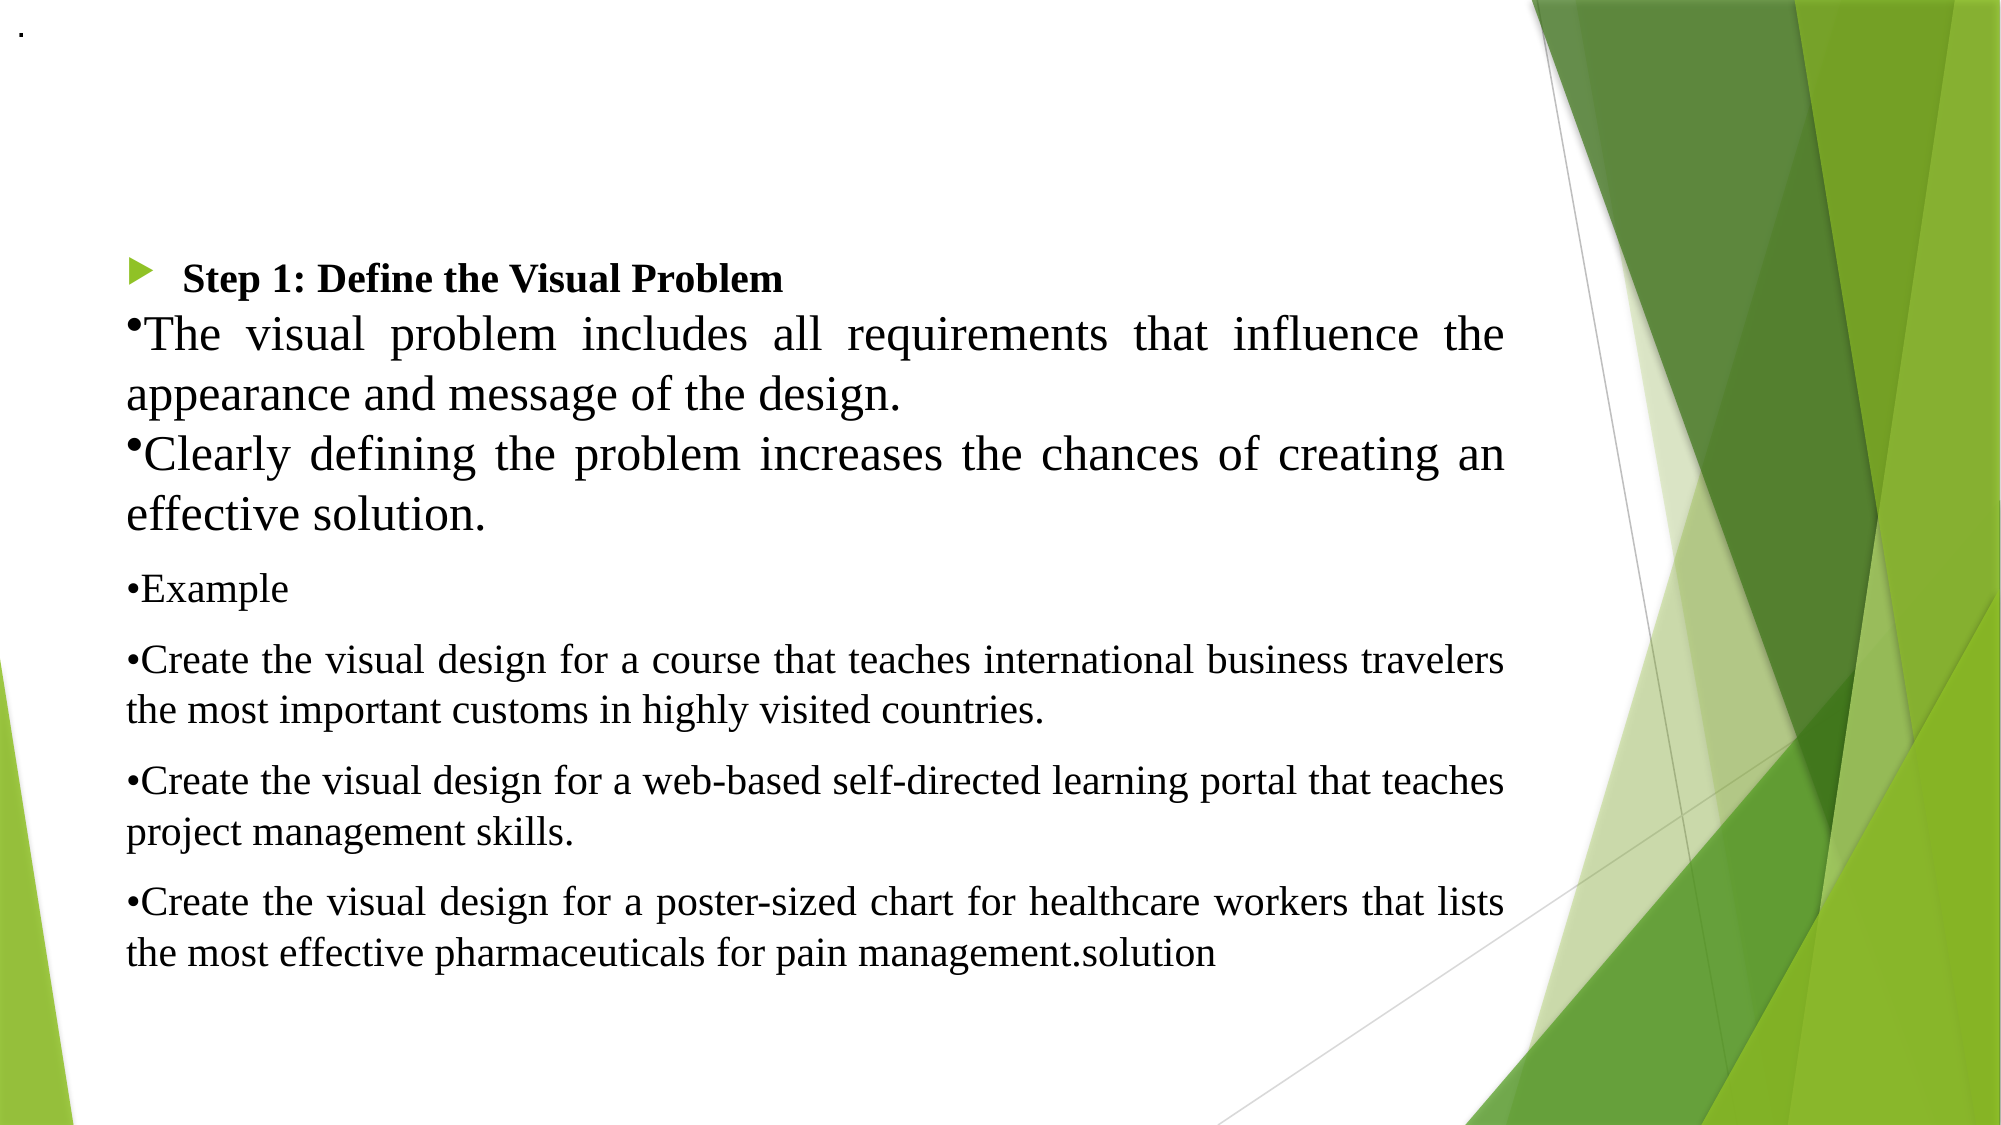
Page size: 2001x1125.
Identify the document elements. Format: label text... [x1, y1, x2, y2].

text_box . [1, 0, 42, 53]
list Step 1: Define the Visual Problem The visual problem includes all requirements that influence the appearance and message of the design. Clearly defining the problem increases the chances of creating an effective solution. •Example •Create the visual design for a course that teaches international business travelers the most important customs in highly visited countries. •Create the visual design for a web-based self-directed learning portal that teaches project management skills. •Create the visual design for a poster-sized chart for healthcare workers that lists the most effective pharmaceuticals for pain management.solution [111, 242, 1522, 1088]
